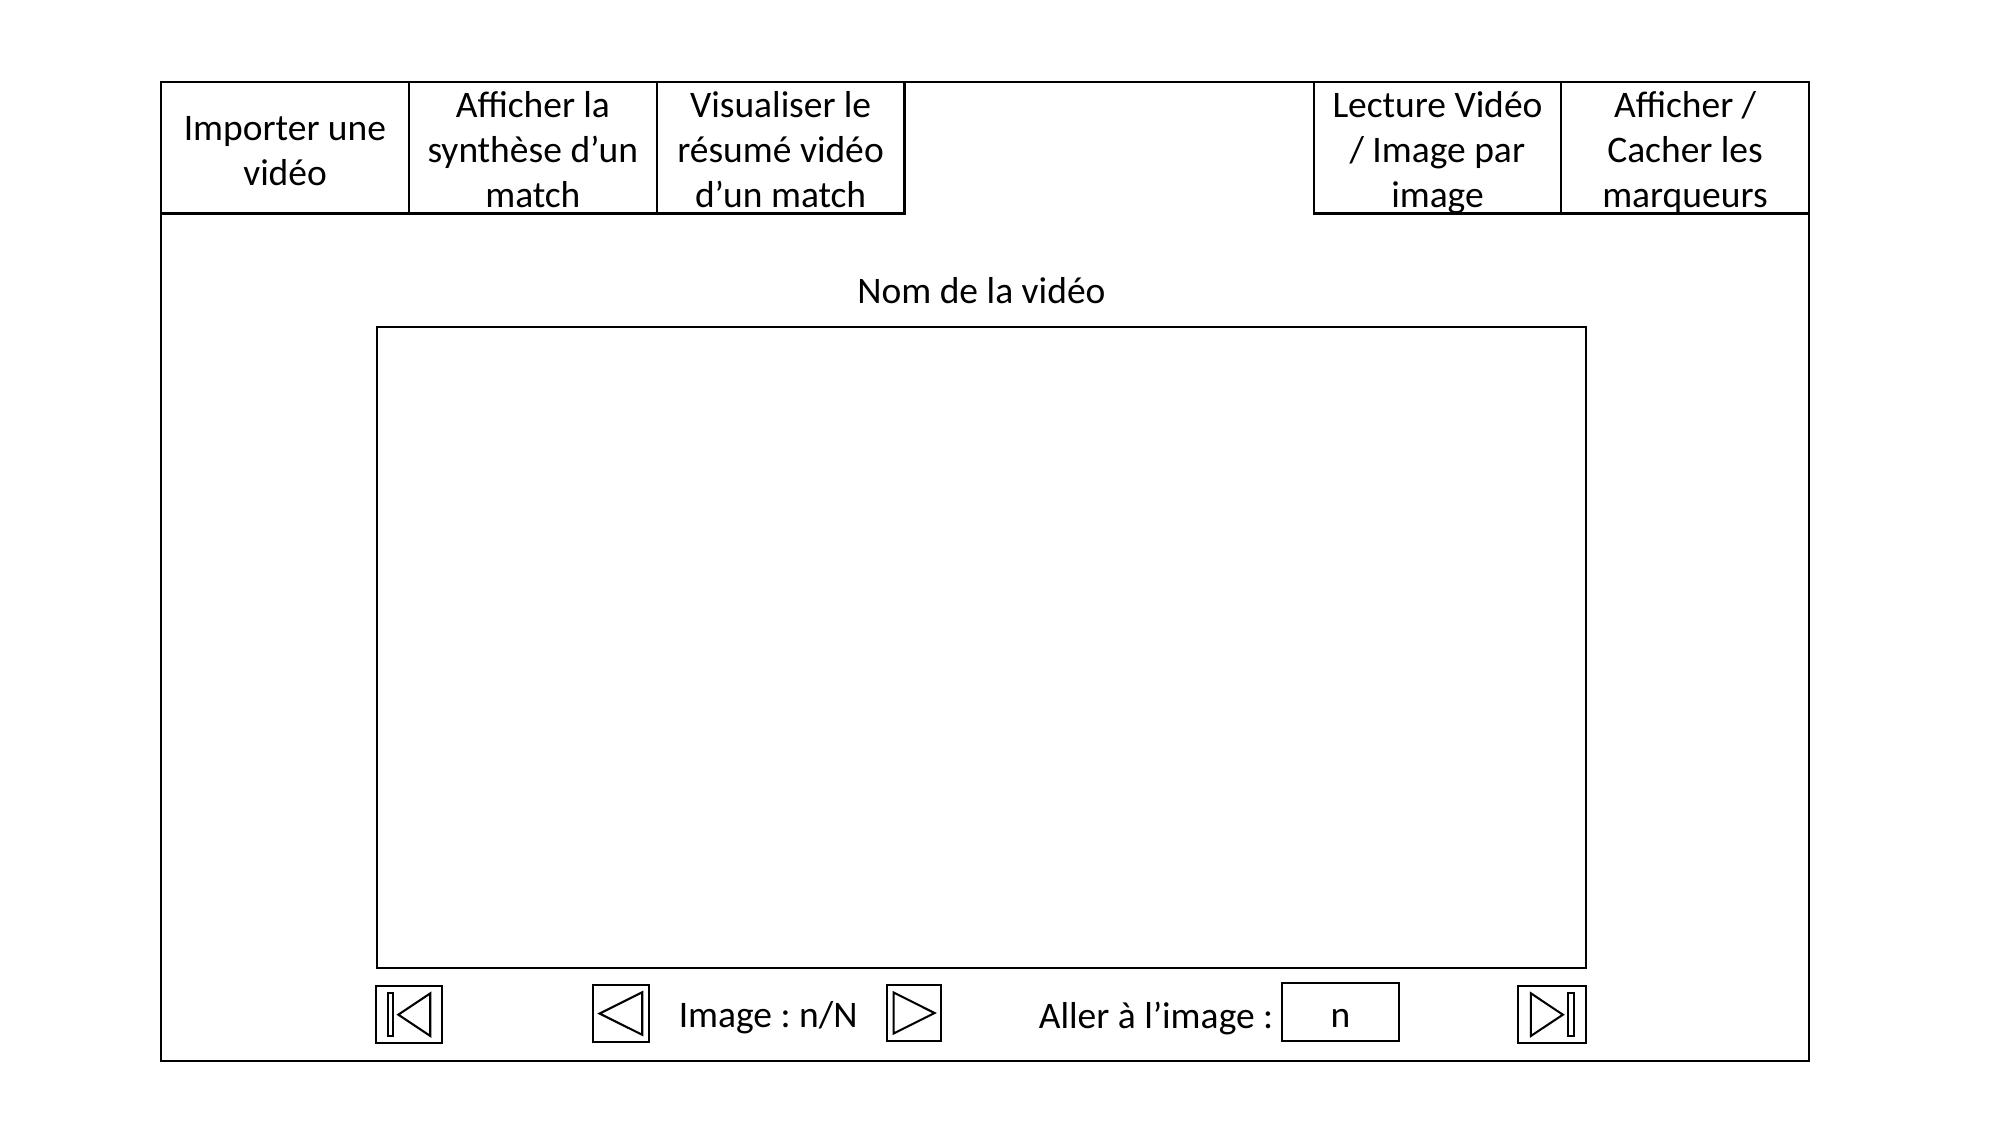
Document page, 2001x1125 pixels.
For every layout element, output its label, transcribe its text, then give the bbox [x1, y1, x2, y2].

text_box Nom de la vidéo [376, 249, 1587, 328]
text_box [160, 81, 1810, 1062]
text_box [926, 984, 942, 1042]
text_box Visualiser le résumé vidéo d’un match [656, 81, 906, 215]
text_box Afficher / Cacher les marqueurs [1562, 81, 1810, 215]
text_box Importer une vidéo [160, 81, 408, 215]
text_box Afficher la synthèse d’un match [408, 81, 656, 215]
text_box Lecture Vidéo / Image par image [1313, 81, 1562, 215]
text_box Aller à l’image : [1021, 994, 1281, 1032]
text_box n [1281, 982, 1400, 1042]
text_box Image : n/N [610, 973, 926, 1053]
text_box [592, 984, 610, 1043]
text_box [375, 985, 443, 1044]
text_box [376, 328, 1587, 969]
text_box [1517, 985, 1587, 1044]
